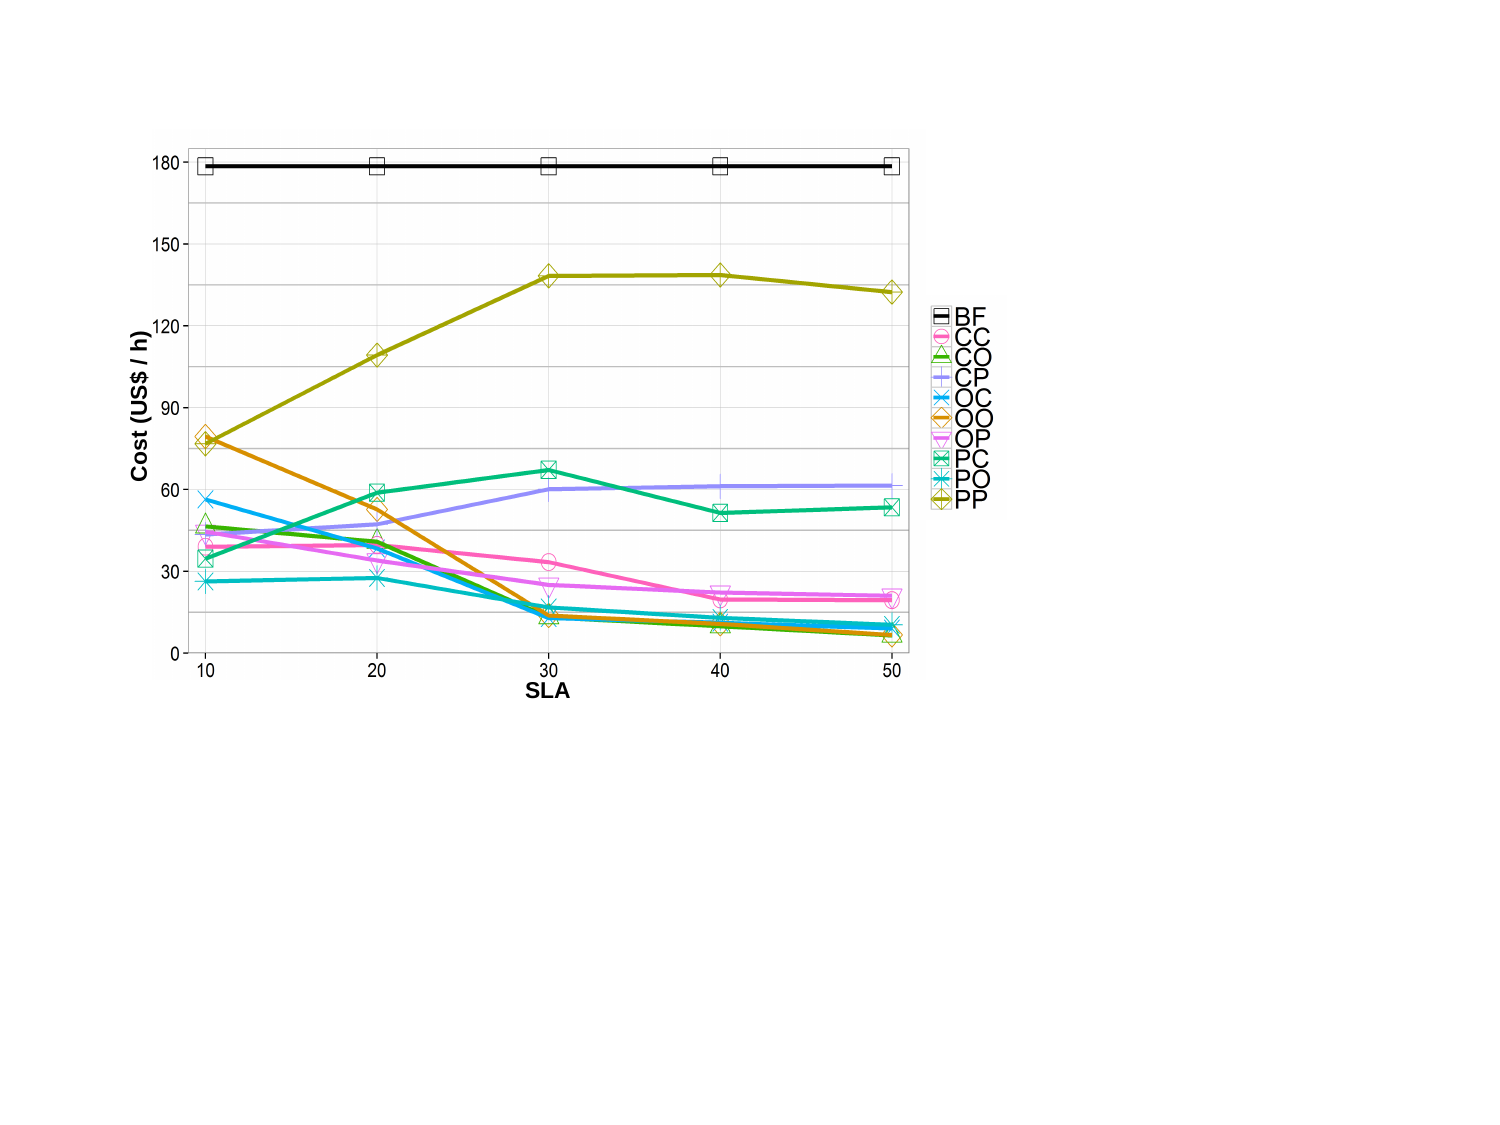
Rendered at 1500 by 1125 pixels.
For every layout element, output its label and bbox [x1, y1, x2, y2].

text_box [116, 128, 1007, 712]
